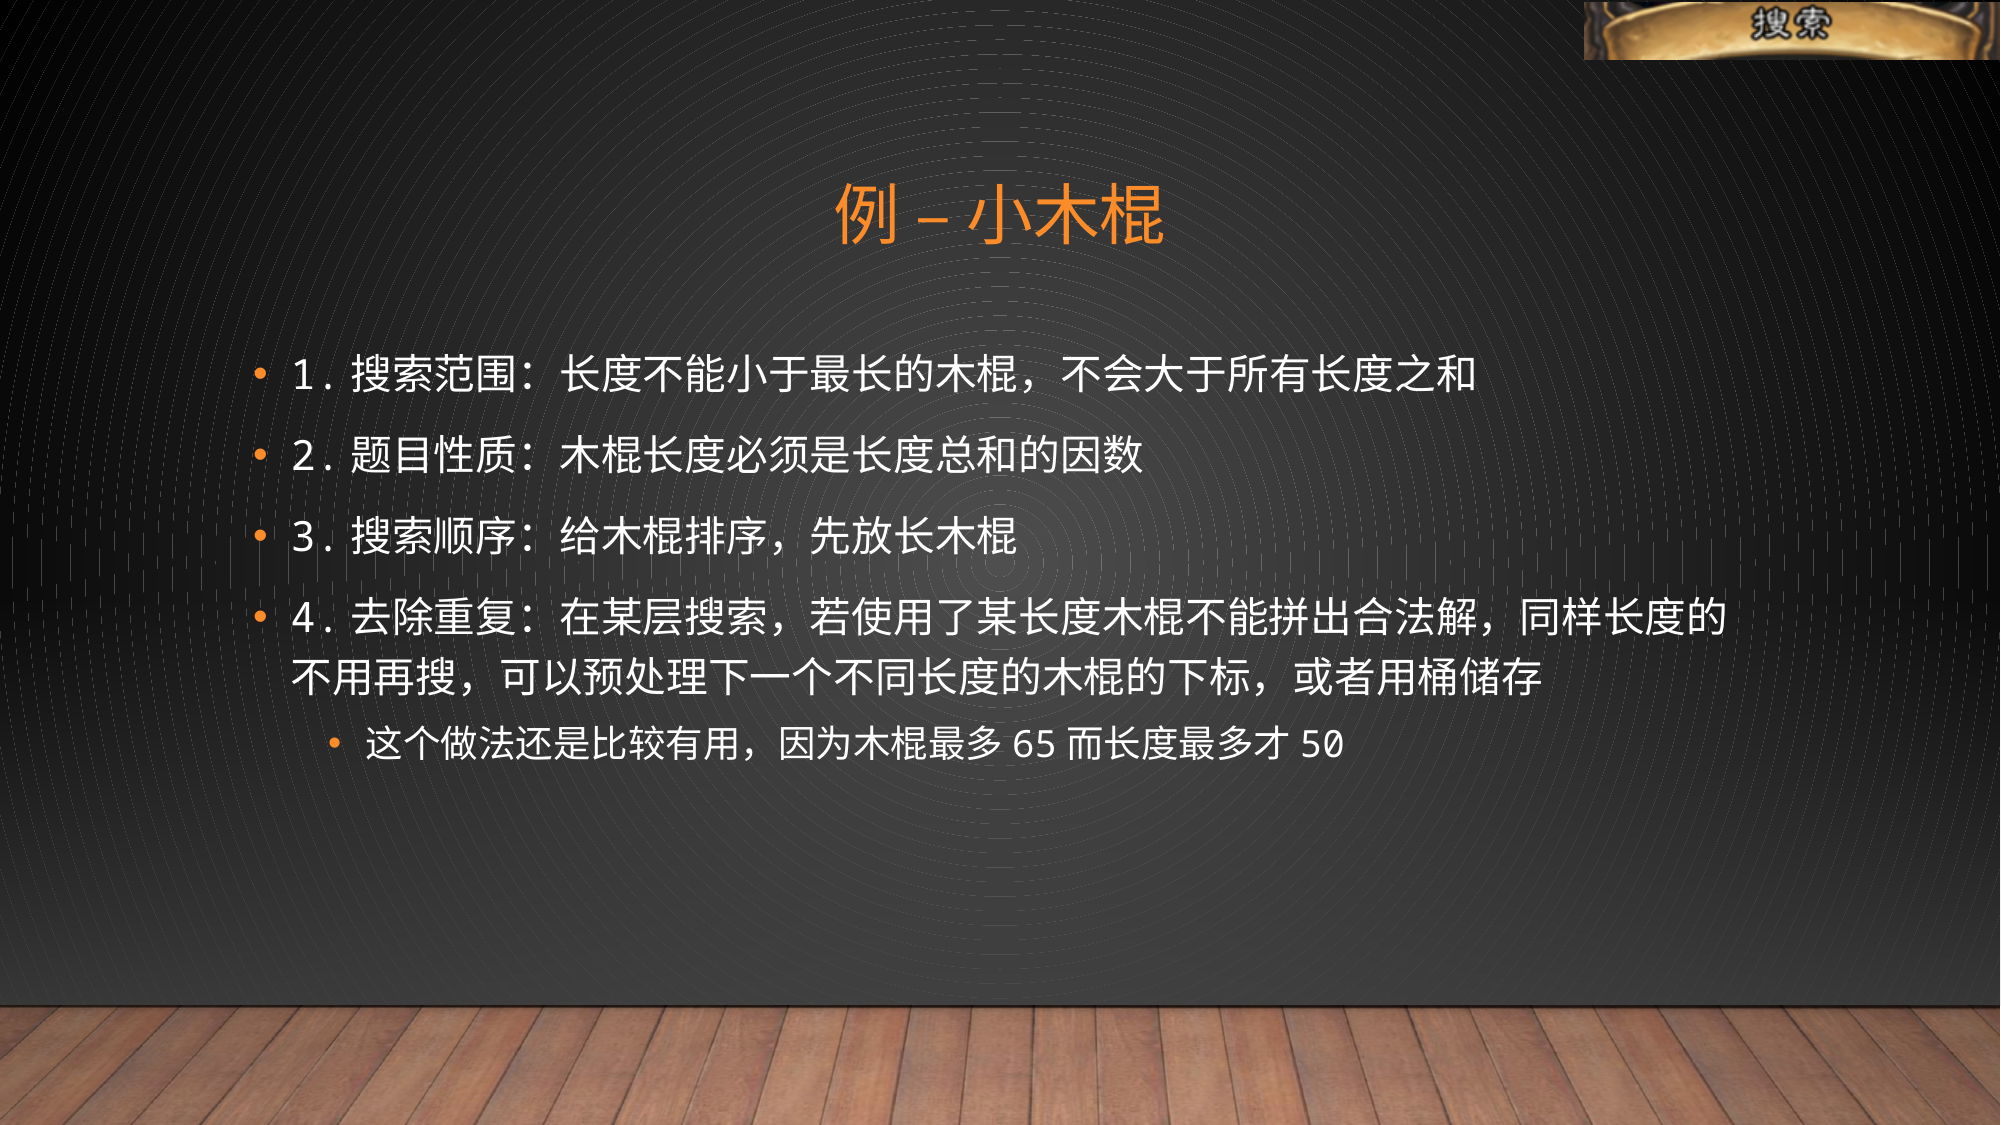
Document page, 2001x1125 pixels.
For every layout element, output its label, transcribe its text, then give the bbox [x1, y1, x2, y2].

title 例 – 小木棍 [238, 131, 1763, 305]
list 1.搜索范围：长度不能小于最长的木棍，不会大于所有长度之和 2.题目性质：木棍长度必须是长度总和的因数 3.搜索顺序：给木棍排序，先放长木棍 4.去除重复：在某层搜索，若使用了某长度木棍不能拼出合法解，同样长度的不用再搜，可以预处理下一个不同长度的木棍的下标，或者用桶储存 这个做法还是比较有用，因为木棍最多65而长度最多才50 [238, 330, 1763, 897]
picture [1584, 2, 2000, 60]
picture [0, 1005, 2000, 1125]
